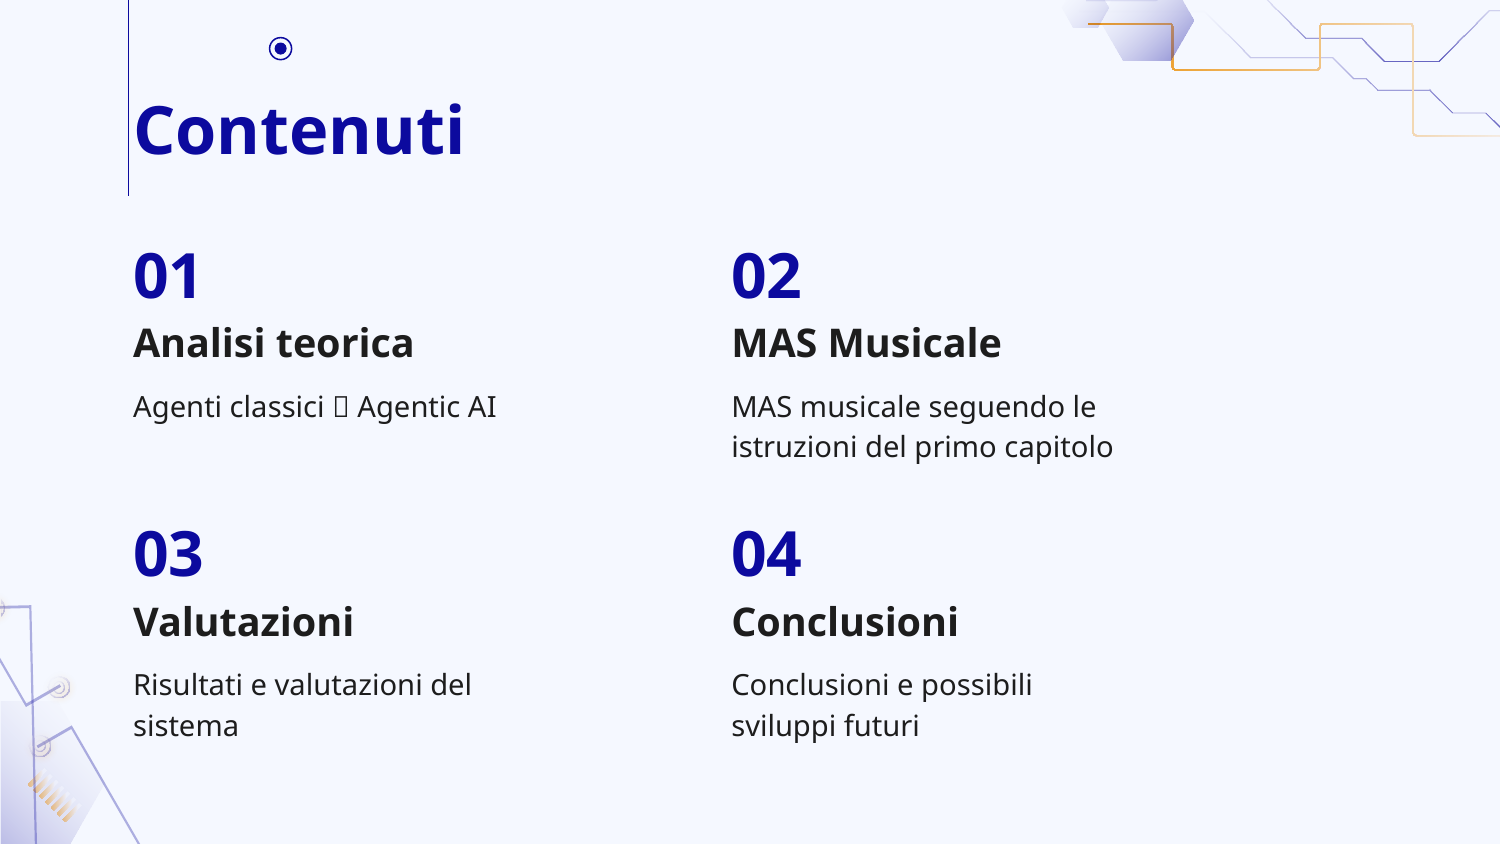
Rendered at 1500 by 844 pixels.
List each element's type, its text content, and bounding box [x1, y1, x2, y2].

subtitle Conclusioni e possibili sviluppi futuri [716, 659, 1153, 746]
subtitle Conclusioni [716, 592, 1247, 659]
subtitle Valutazioni [118, 592, 649, 659]
subtitle MAS musicale seguendo le istruzioni del primo capitolo [716, 381, 1153, 468]
title 03 [118, 498, 292, 592]
subtitle Risultati e valutazioni del sistema [118, 659, 555, 746]
subtitle MAS Musicale [716, 314, 1247, 381]
subtitle Agenti classici  Agentic AI [118, 368, 568, 468]
subtitle Analisi teorica [118, 314, 649, 381]
title 04 [716, 498, 890, 592]
title 02 [716, 220, 890, 314]
title 01 [118, 220, 292, 326]
title Contenuti [118, 72, 1382, 167]
